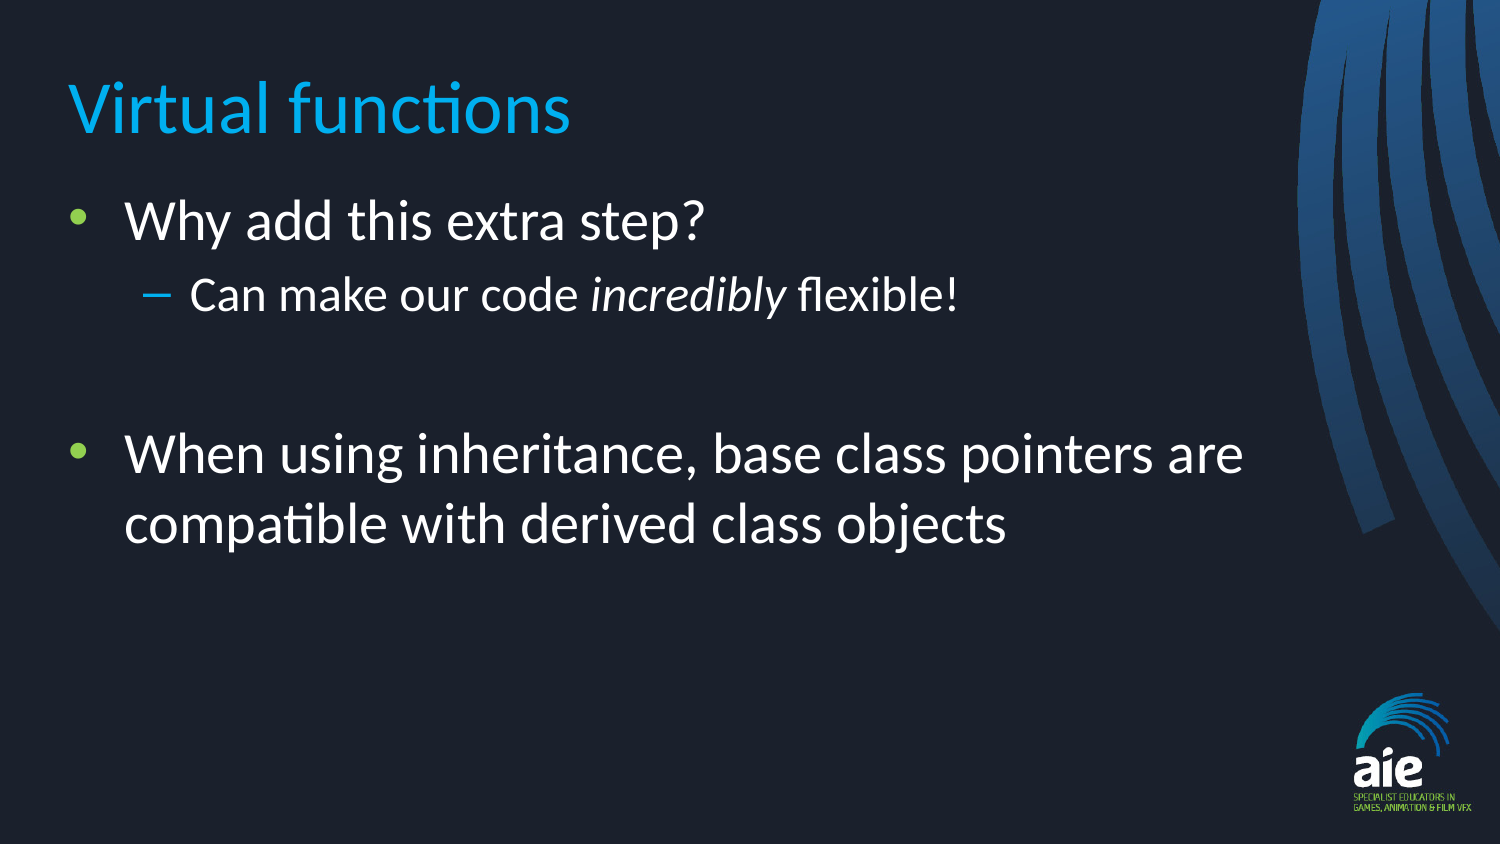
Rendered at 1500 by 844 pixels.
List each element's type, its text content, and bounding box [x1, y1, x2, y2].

list Why add this extra step? Can make our code incredibly flexible! When using inheritance, base class pointers are compatible with derived class objects [53, 174, 1329, 730]
picture [0, 0, 1500, 844]
title Virtual functions [53, 33, 1425, 175]
